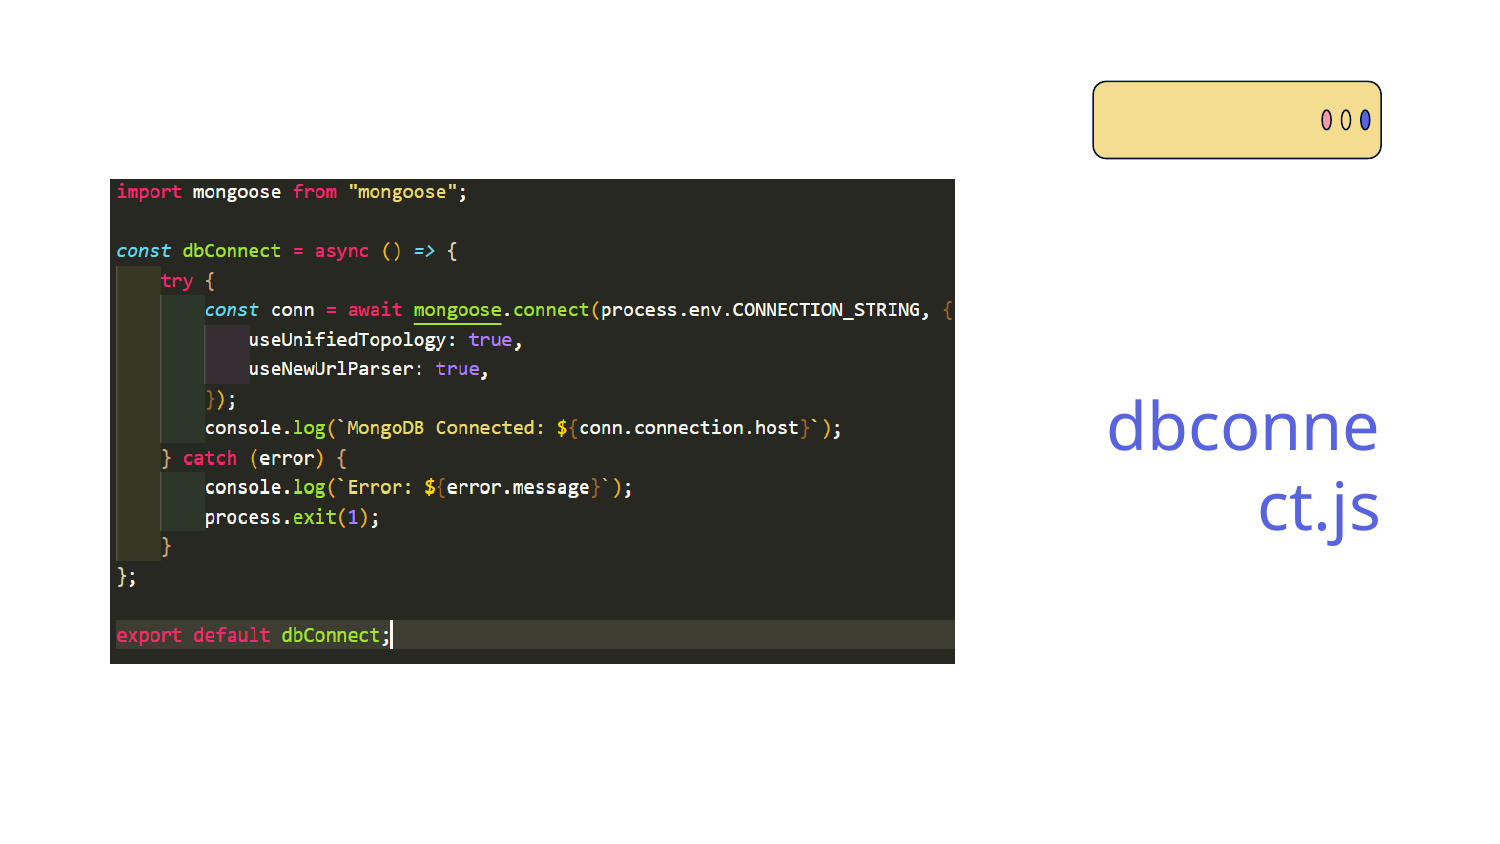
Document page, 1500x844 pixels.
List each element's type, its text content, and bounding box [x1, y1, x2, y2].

title dbconnect.js [1093, 383, 1382, 461]
picture [109, 179, 955, 665]
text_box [1092, 81, 1382, 159]
